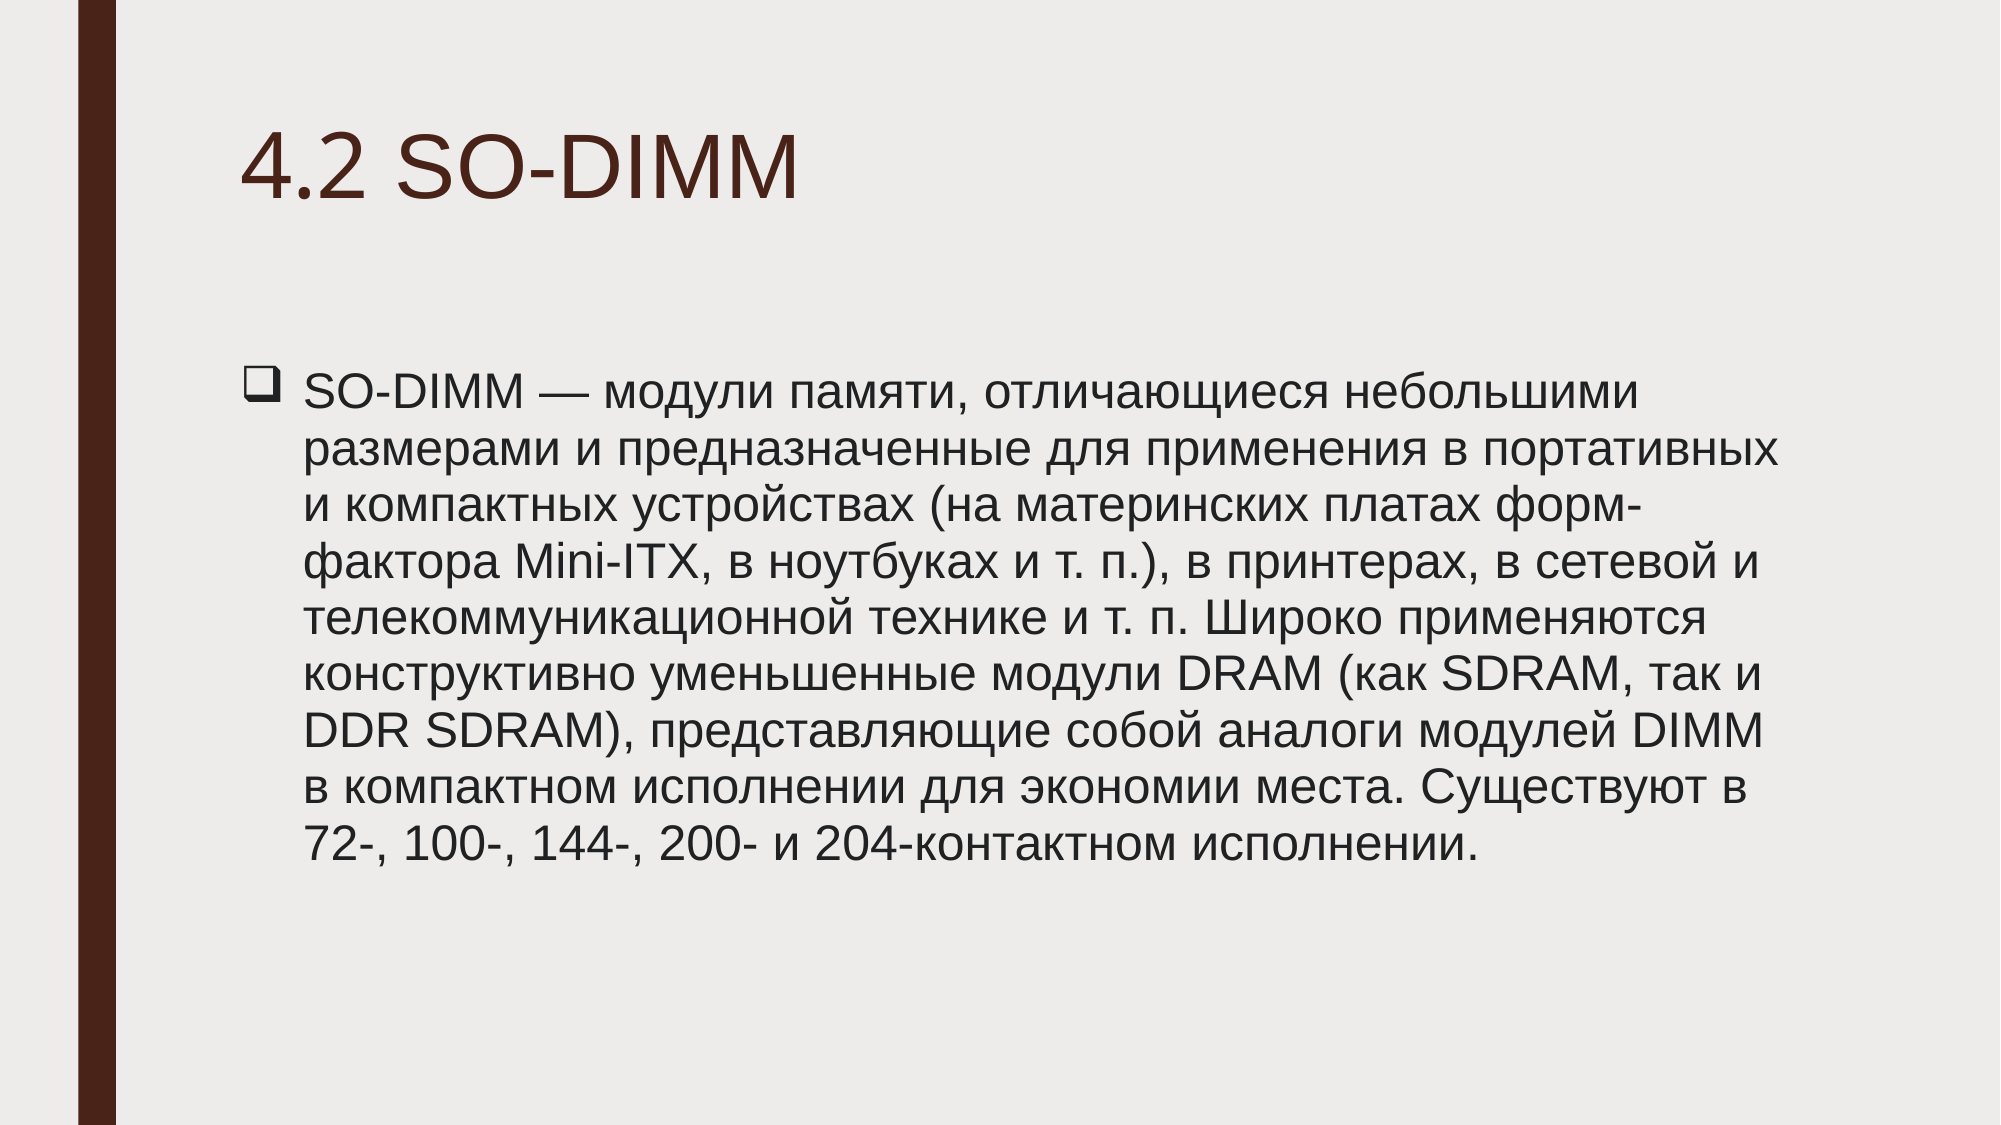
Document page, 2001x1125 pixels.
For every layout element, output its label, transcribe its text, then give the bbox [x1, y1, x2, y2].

title 4.2 SO-DIMM [225, 112, 1800, 356]
list SO-DIMM — модули памяти, отличающиеся небольшими размерами и предназначенные для применения в портативных и компактных устройствах (на материнских платах форм-фактора Mini-ITX, в ноутбуках и т. п.), в принтерах, в сетевой и телекоммуникационной технике и т. п. Широко применяются конструктивно уменьшенные модули DRAM (как SDRAM, так и DDR SDRAM), представляющие собой аналоги модулей DIMM в компактном исполнении для экономии места. Существуют в 72-, 100-, 144-, 200- и 204-контактном исполнении. [225, 356, 1800, 944]
